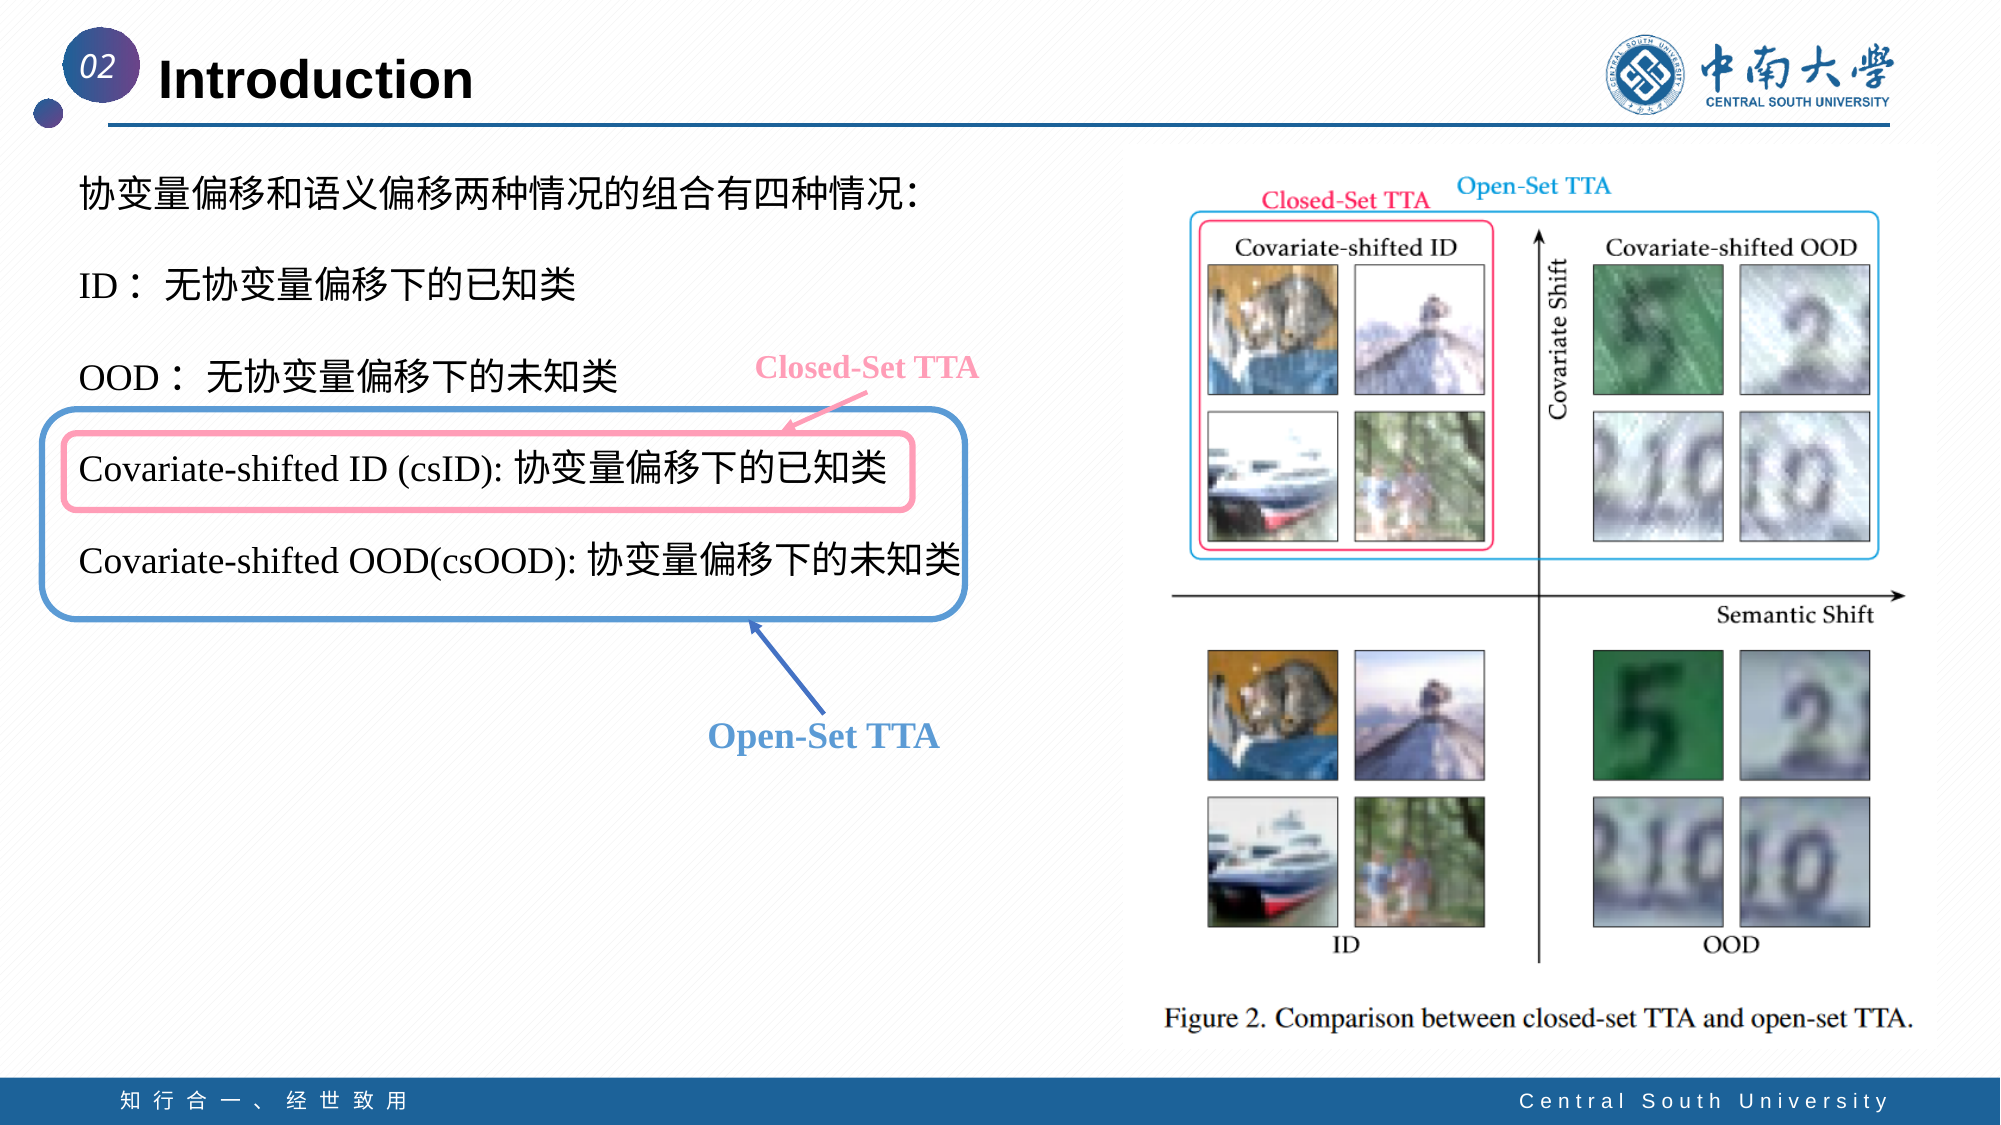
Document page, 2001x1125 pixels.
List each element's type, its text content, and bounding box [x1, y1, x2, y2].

text_box 知行合一、经世致用 [105, 1080, 423, 1120]
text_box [748, 619, 825, 715]
text_box Open-Set TTA [639, 695, 1009, 764]
text_box [40, 408, 966, 621]
text_box [0, 1077, 2000, 1125]
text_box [780, 388, 868, 431]
text_box Closed-Set TTA [682, 329, 1052, 393]
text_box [33, 26, 153, 128]
picture [1123, 144, 1937, 1049]
text_box [62, 432, 914, 512]
picture [1595, 28, 1907, 121]
text_box Central South University [1504, 1080, 1902, 1120]
text_box 协变量偏移和语义偏移两种情况的组合有四种情况： ID：无协变量偏移下的已知类 OOD：无协变量偏移下的未知类 Covariate-shifted ID (csID):协变量偏移下的已知类 Covariate-shifted OOD(csOOD):协变量偏移下的未知类 [63, 153, 1123, 680]
text_box Introduction [158, 0, 1050, 118]
